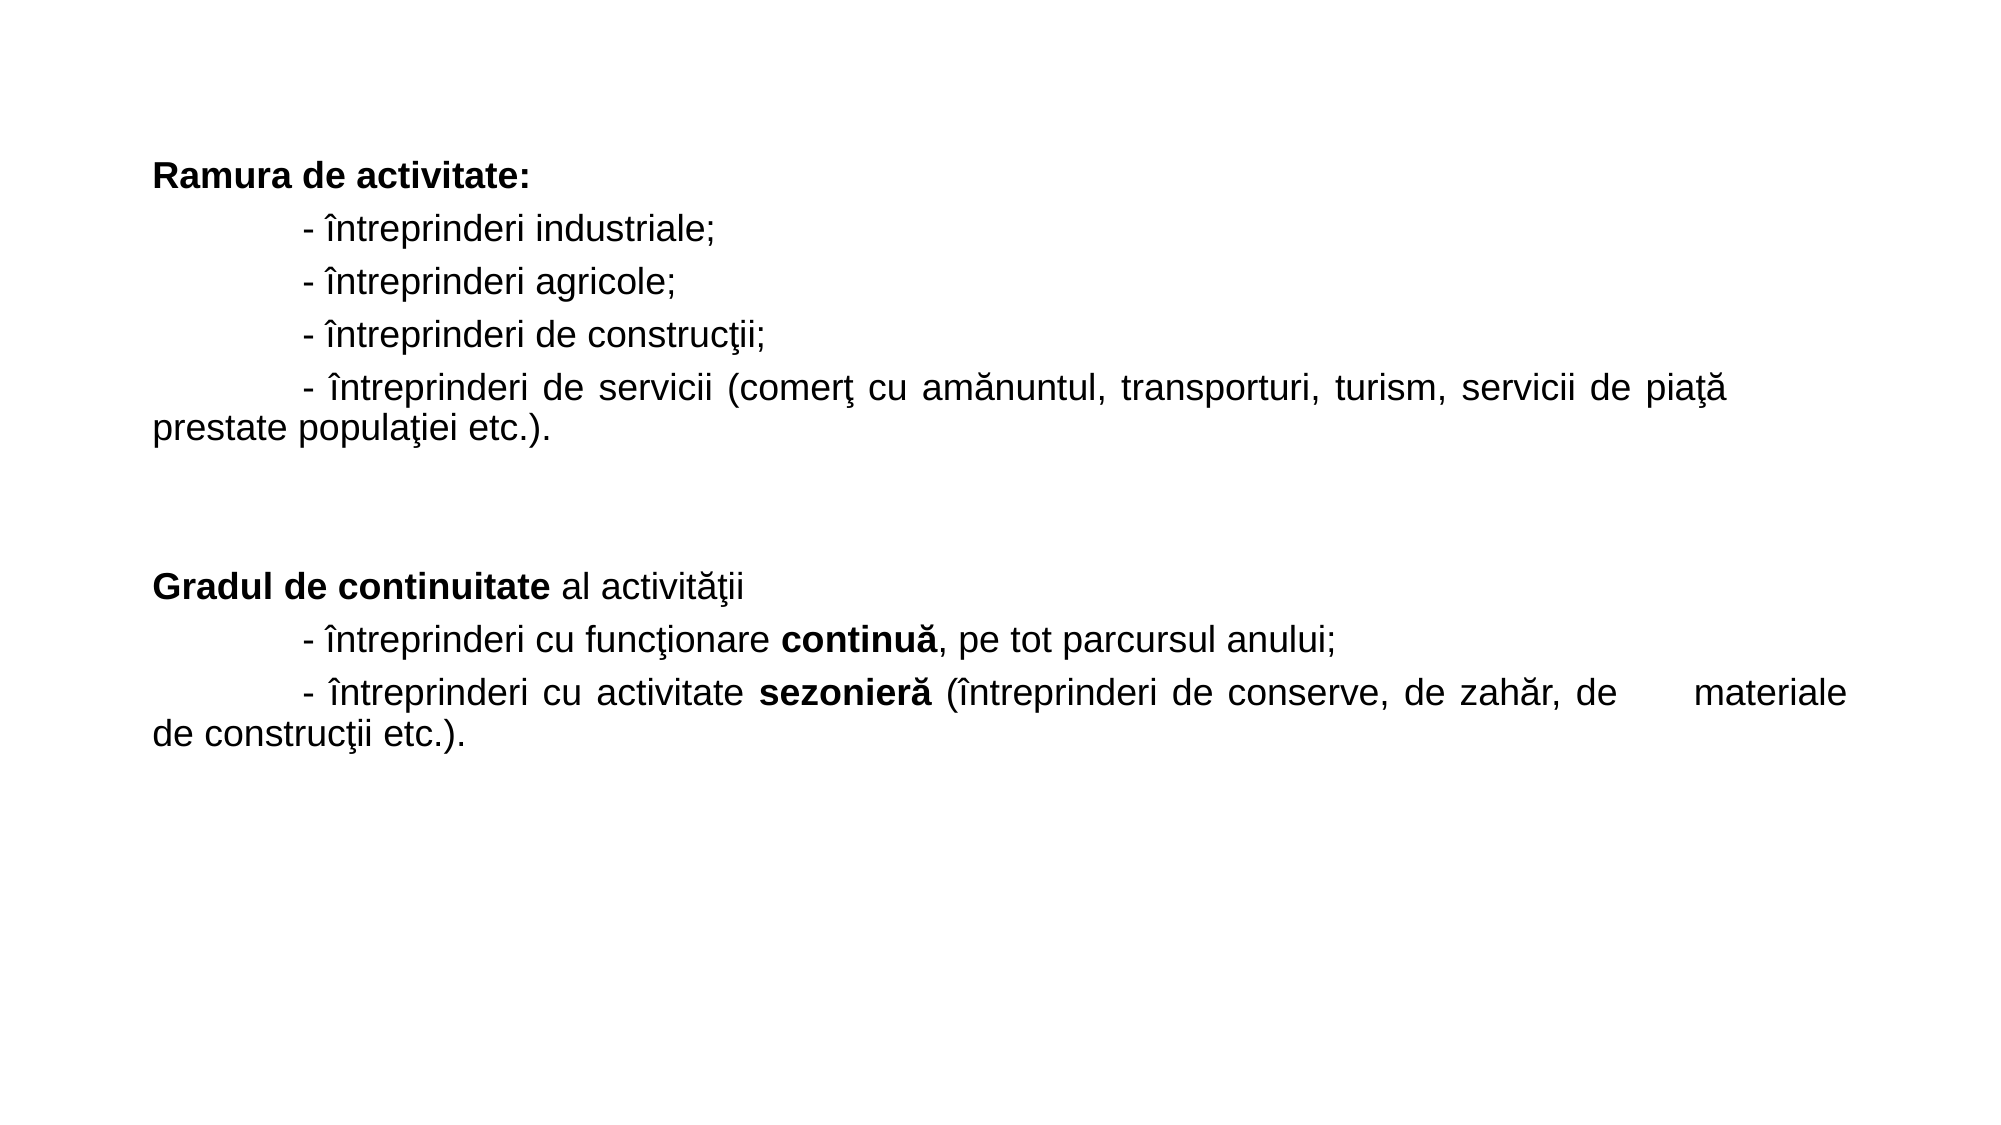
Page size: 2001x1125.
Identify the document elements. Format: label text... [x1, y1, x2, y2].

list Ramura de activitate: - întreprinderi industriale; - întreprinderi agricole; - întreprinderi de construcţii; - întreprinderi de servicii (comerţ cu amănuntul, transporturi, turism, servicii de piaţă prestate populaţiei etc.). Gradul de continuitate al activităţii - întreprinderi cu funcţionare continuă, pe tot parcursul anului; - întreprinderi cu activitate sezonieră (întreprinderi de conserve, de zahăr, de materiale de construcţii etc.). [137, 91, 1863, 1014]
